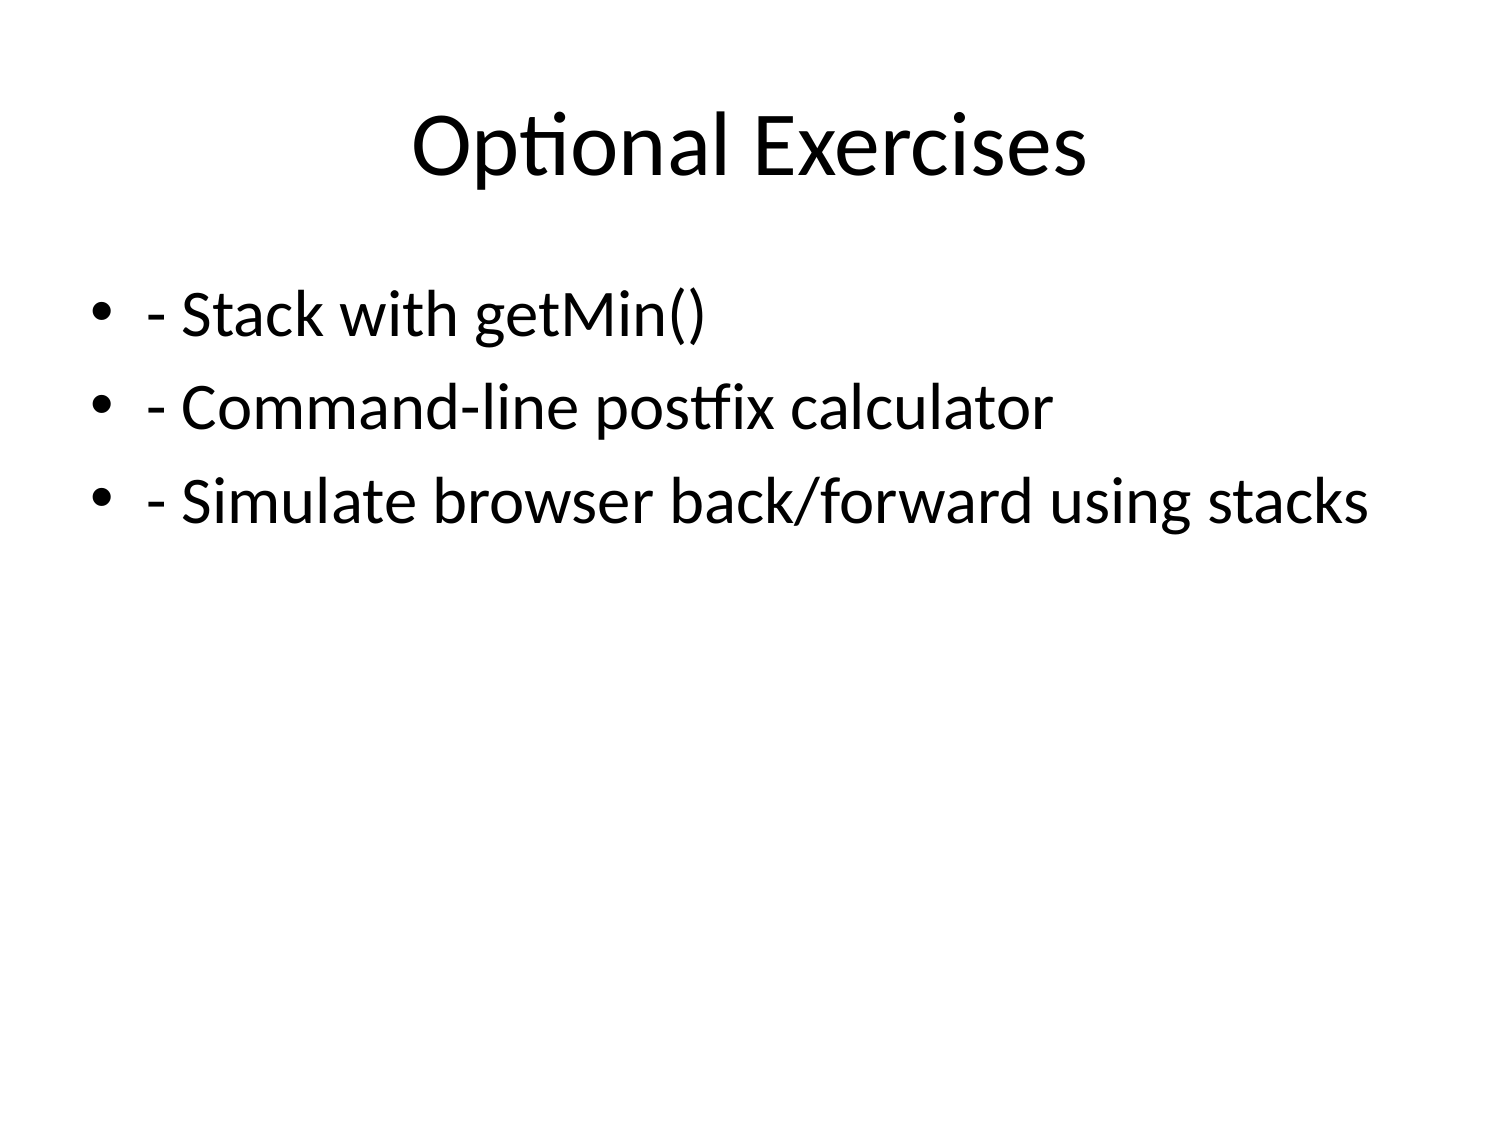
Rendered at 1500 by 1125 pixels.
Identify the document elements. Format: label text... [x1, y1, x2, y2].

title Optional Exercises [75, 45, 1425, 233]
list - Stack with getMin() - Command-line postfix calculator - Simulate browser back/forward using stacks [75, 262, 1425, 1005]
